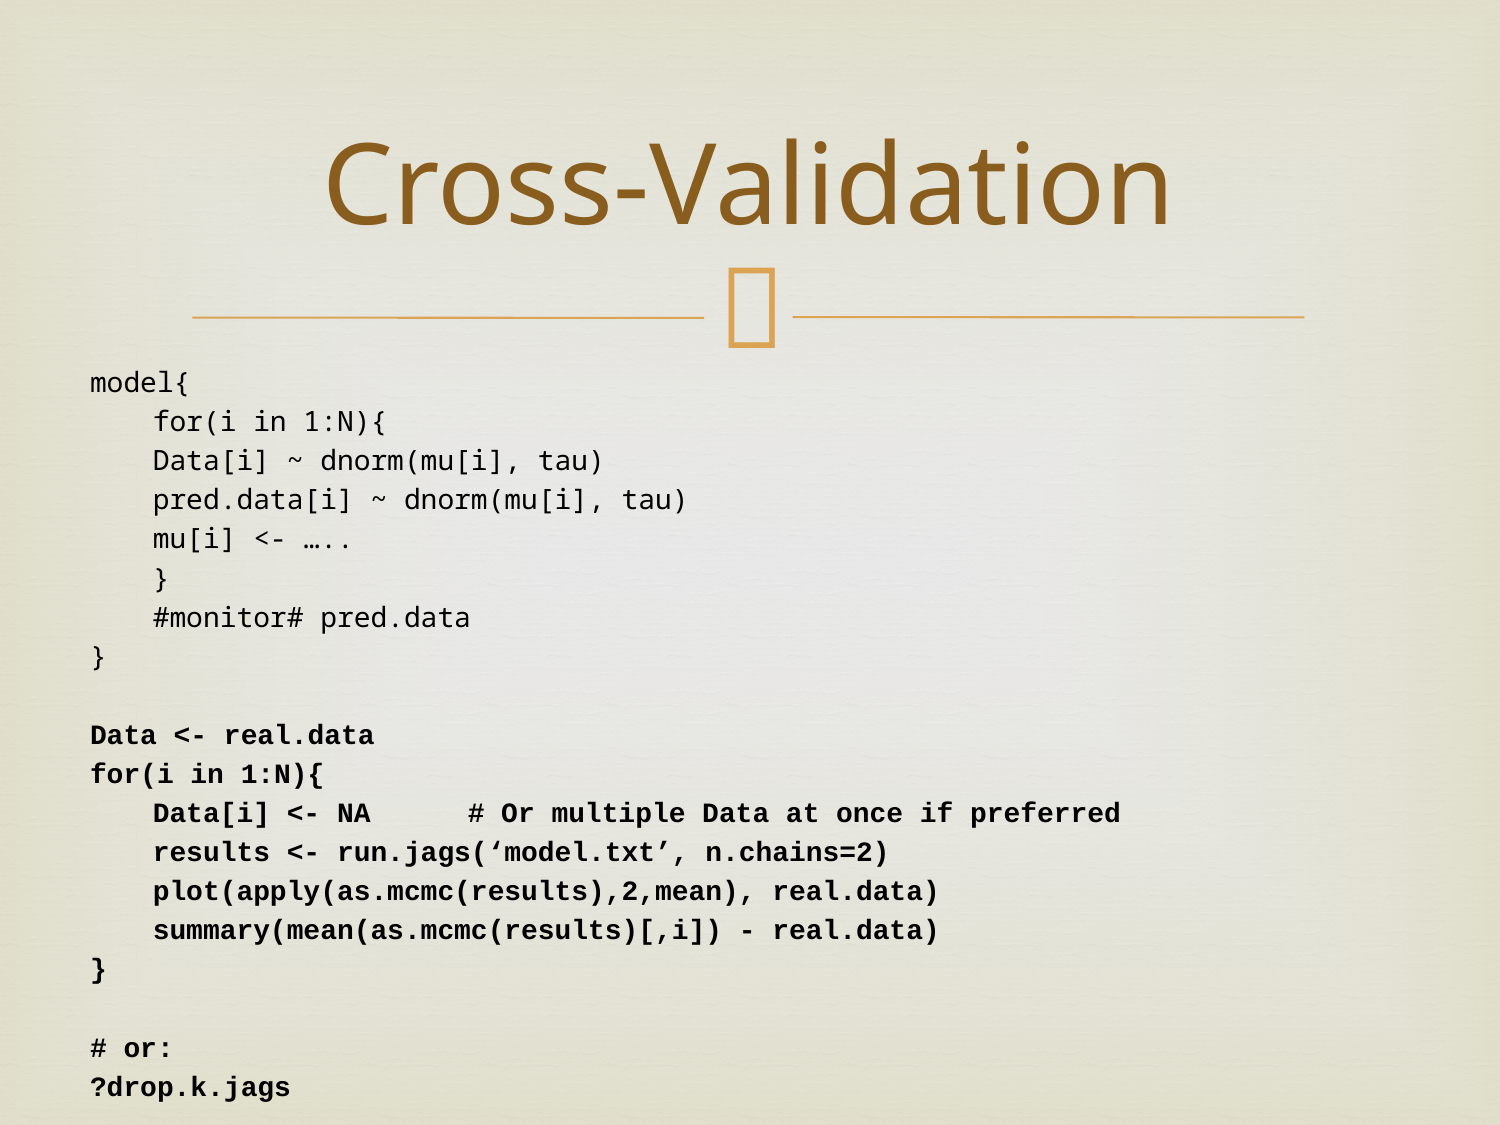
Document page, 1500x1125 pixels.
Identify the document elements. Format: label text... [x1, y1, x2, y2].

text_box model{ for(i in 1:N){ Data[i] ~ dnorm(mu[i], tau) pred.data[i] ~ dnorm(mu[i], tau) mu[i] <- ….. } #monitor# pred.data } Data <- real.data for(i in 1:N){ Data[i] <- NA # Or multiple Data at once if preferred results <- run.jags(‘model.txt’, n.chains=2) plot(apply(as.mcmc(results),2,mean), real.data) summary(mean(as.mcmc(results)[,i]) - real.data) } # or: ?drop.k.jags [74, 357, 1425, 1125]
list [75, 262, 1425, 357]
title Cross-Validation [112, 93, 1386, 262]
